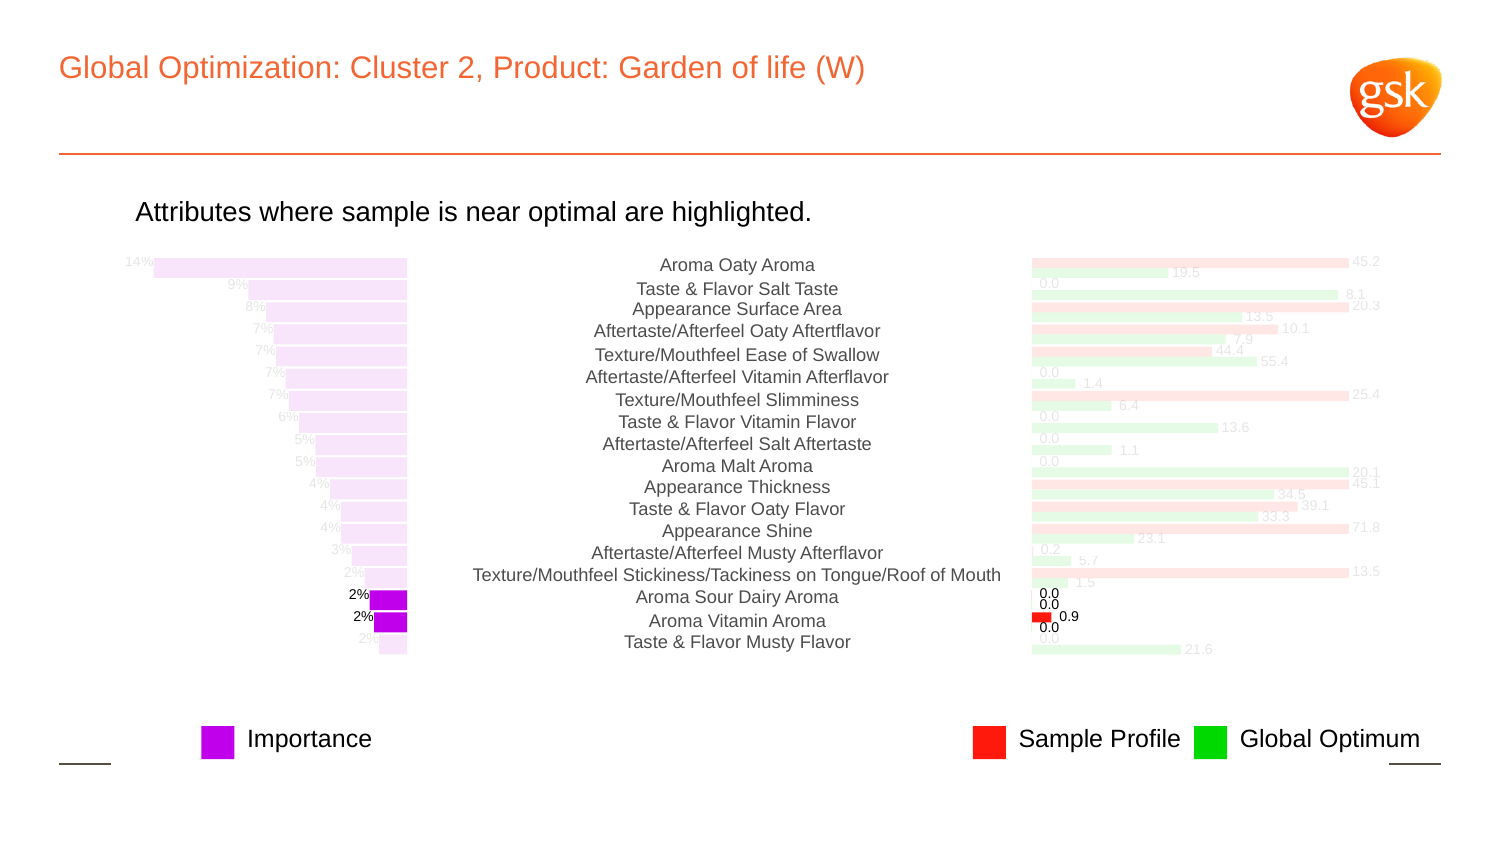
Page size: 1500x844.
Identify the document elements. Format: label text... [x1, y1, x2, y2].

title Global Optimization: Cluster 2, Product: Garden of life (W) [58, 47, 1302, 86]
picture [1333, 38, 1457, 157]
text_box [112, 194, 1388, 796]
